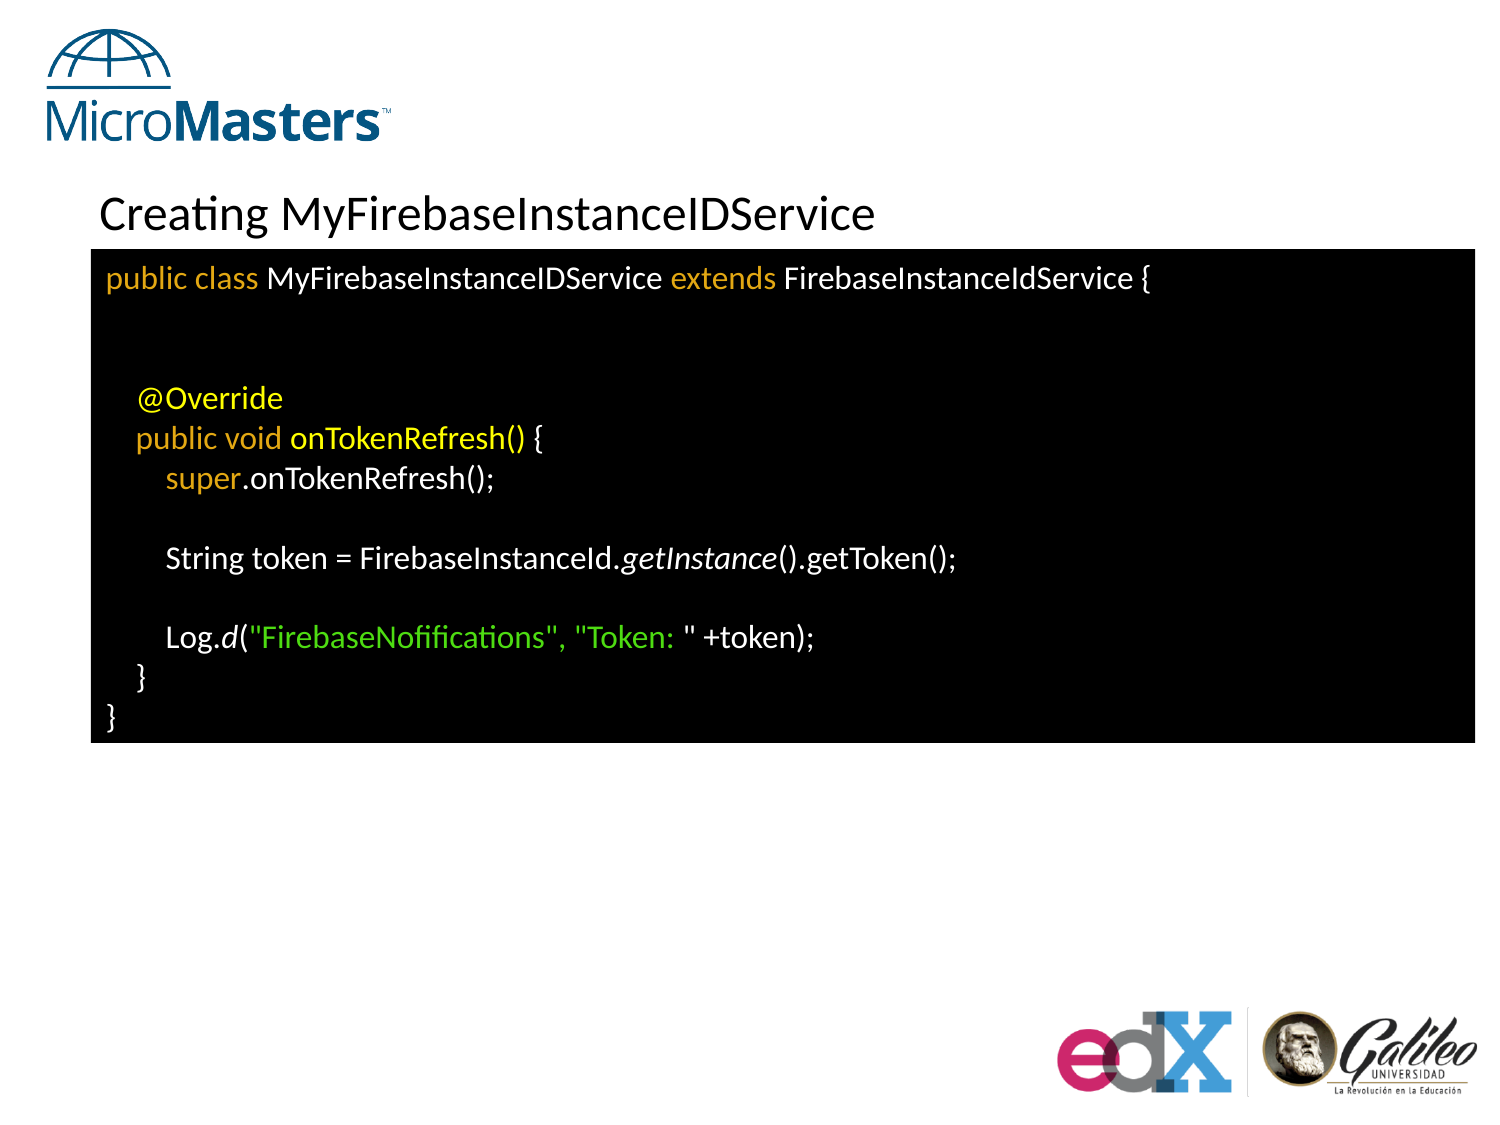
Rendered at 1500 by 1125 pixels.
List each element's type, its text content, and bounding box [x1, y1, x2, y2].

text_box public class MyFirebaseInstanceIDService extends FirebaseInstanceIdService { @Override public void onTokenRefresh() { super.onTokenRefresh(); String token = FirebaseInstanceId.getInstance().getToken(); Log.d("FirebaseNofifications", "Token: " +token); } } [90, 249, 1476, 743]
text_box Creating MyFirebaseInstanceIDService [84, 173, 914, 248]
picture [982, 958, 1500, 1125]
picture [0, 16, 457, 157]
